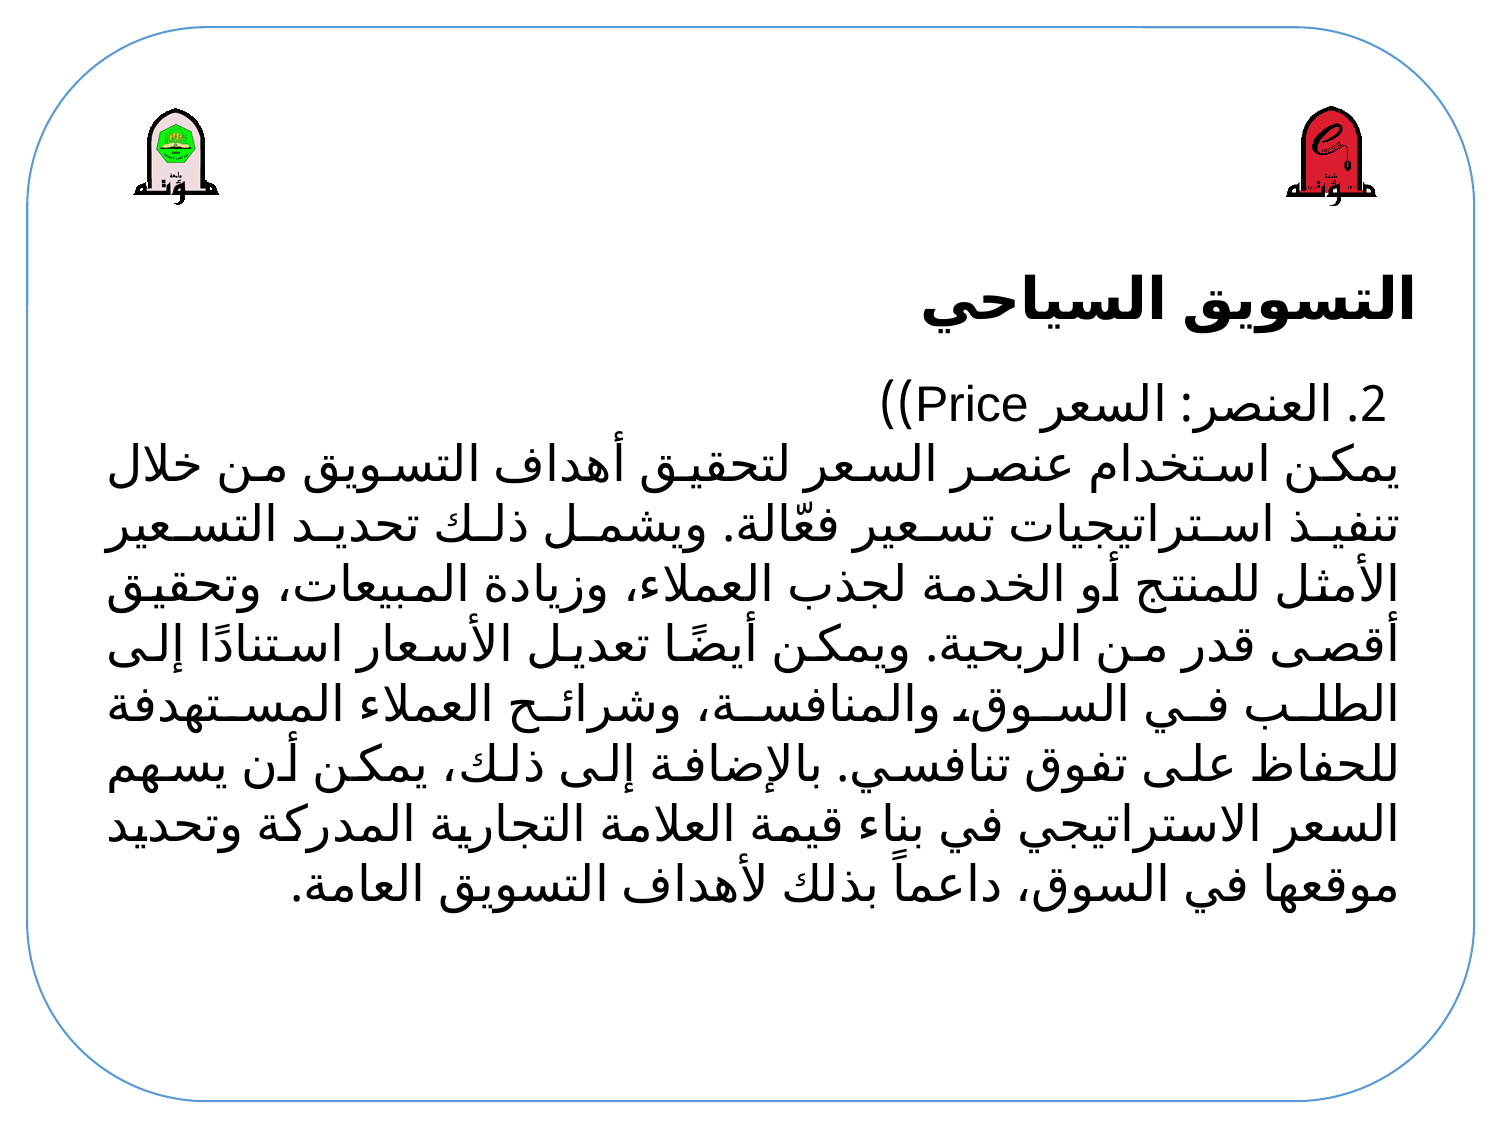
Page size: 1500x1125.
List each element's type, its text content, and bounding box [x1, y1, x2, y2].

picture [1282, 106, 1380, 208]
subtitle 2. العنصر: السعر Price)) يمكن استخدام عنصر السعر لتحقيق أهداف التسويق من خلال تنفيذ استراتيجيات تسعير فعّالة. ويشمل ذلك تحديد التسعير الأمثل للمنتج أو الخدمة لجذب العملاء، وزيادة المبيعات، وتحقيق أقصى قدر من الربحية. ويمكن أيضًا تعديل الأسعار استنادًا إلى الطلب في السوق، والمنافسة، وشرائح العملاء المستهدفة للحفاظ على تفوق تنافسي. بالإضافة إلى ذلك، يمكن أن يسهم السعر الاستراتيجي في بناء قيمة العلامة التجارية المدركة وتحديد موقعها في السوق، داعماً بذلك لأهداف التسويق العامة. [91, 363, 1416, 1009]
title التسويق السياحي [461, 261, 1433, 327]
picture [131, 102, 220, 208]
